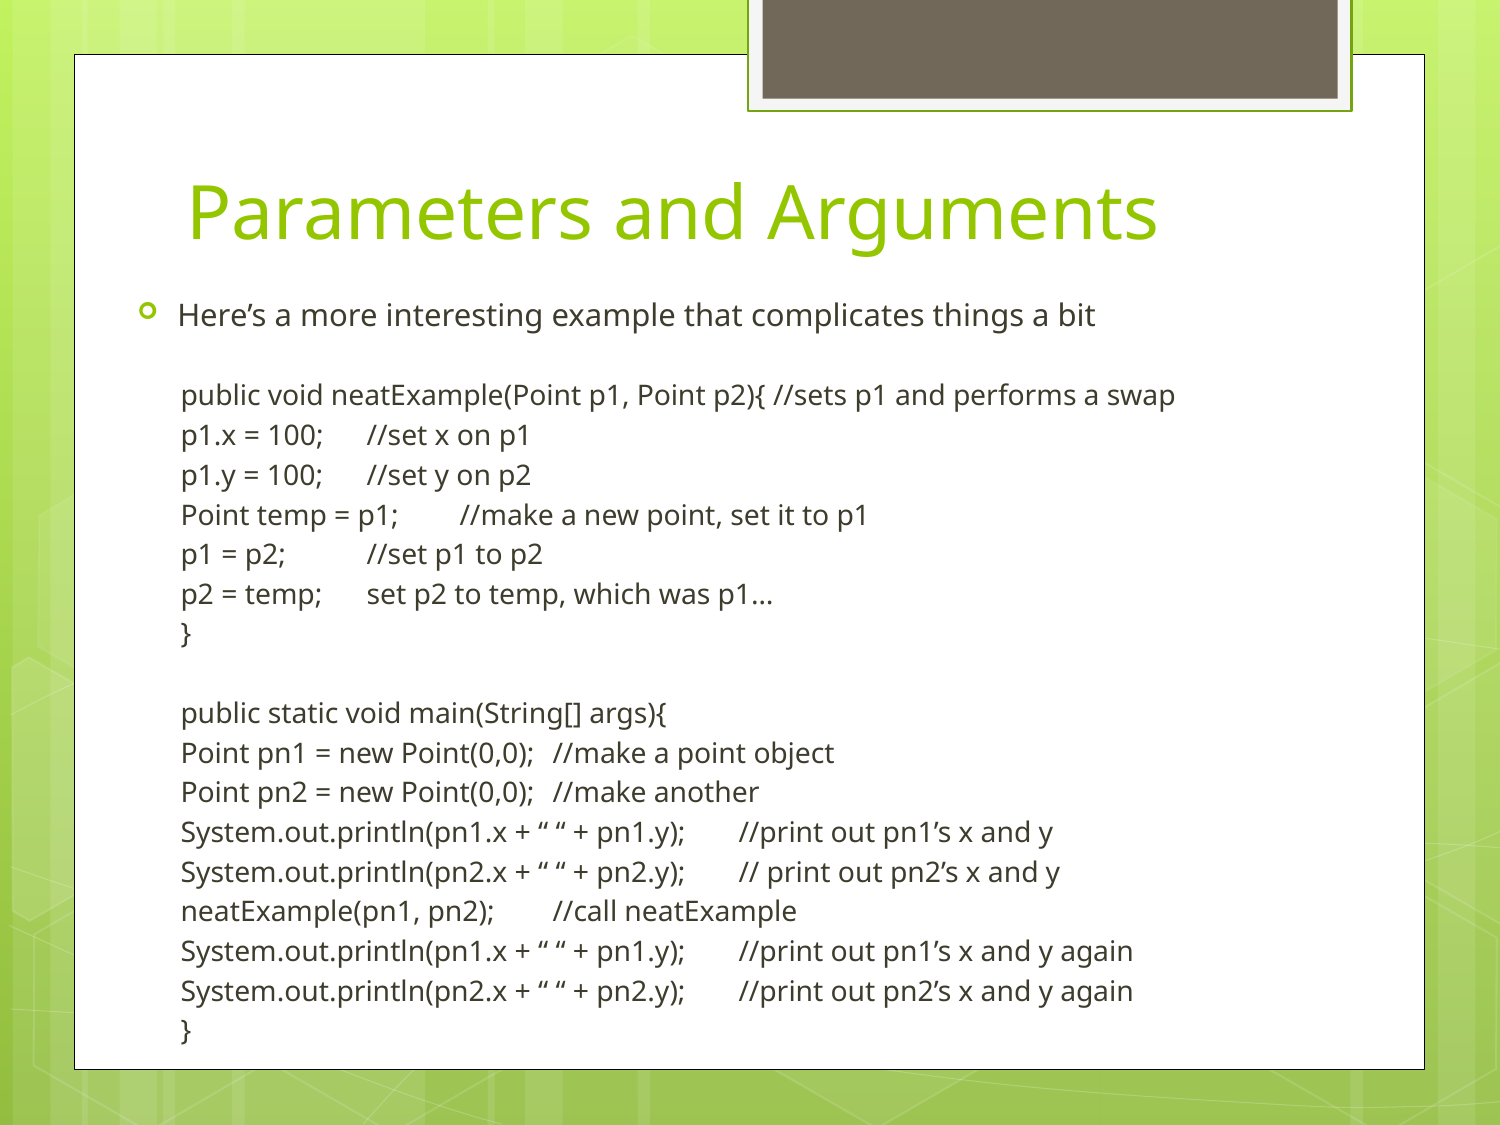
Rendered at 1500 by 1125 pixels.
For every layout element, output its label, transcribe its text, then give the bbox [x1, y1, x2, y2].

title Parameters and Arguments [171, 75, 1413, 263]
list Here’s a more interesting example that complicates things a bit public void neatExample(Point p1, Point p2){ //sets p1 and performs a swap p1.x = 100; //set x on p1 p1.y = 100; //set y on p2 Point temp = p1; //make a new point, set it to p1 p1 = p2; //set p1 to p2 p2 = temp; set p2 to temp, which was p1… } public static void main(String[] args){ Point pn1 = new Point(0,0); //make a point object Point pn2 = new Point(0,0); //make another System.out.println(pn1.x + “ “ + pn1.y); //print out pn1’s x and y System.out.println(pn2.x + “ “ + pn2.y); // print out pn2’s x and y neatExample(pn1, pn2); //call neatExample System.out.println(pn1.x + “ “ + pn1.y); //print out pn1’s x and y again System.out.println(pn2.x + “ “ + pn2.y); //print out pn2’s x and y again } [112, 287, 1388, 1063]
